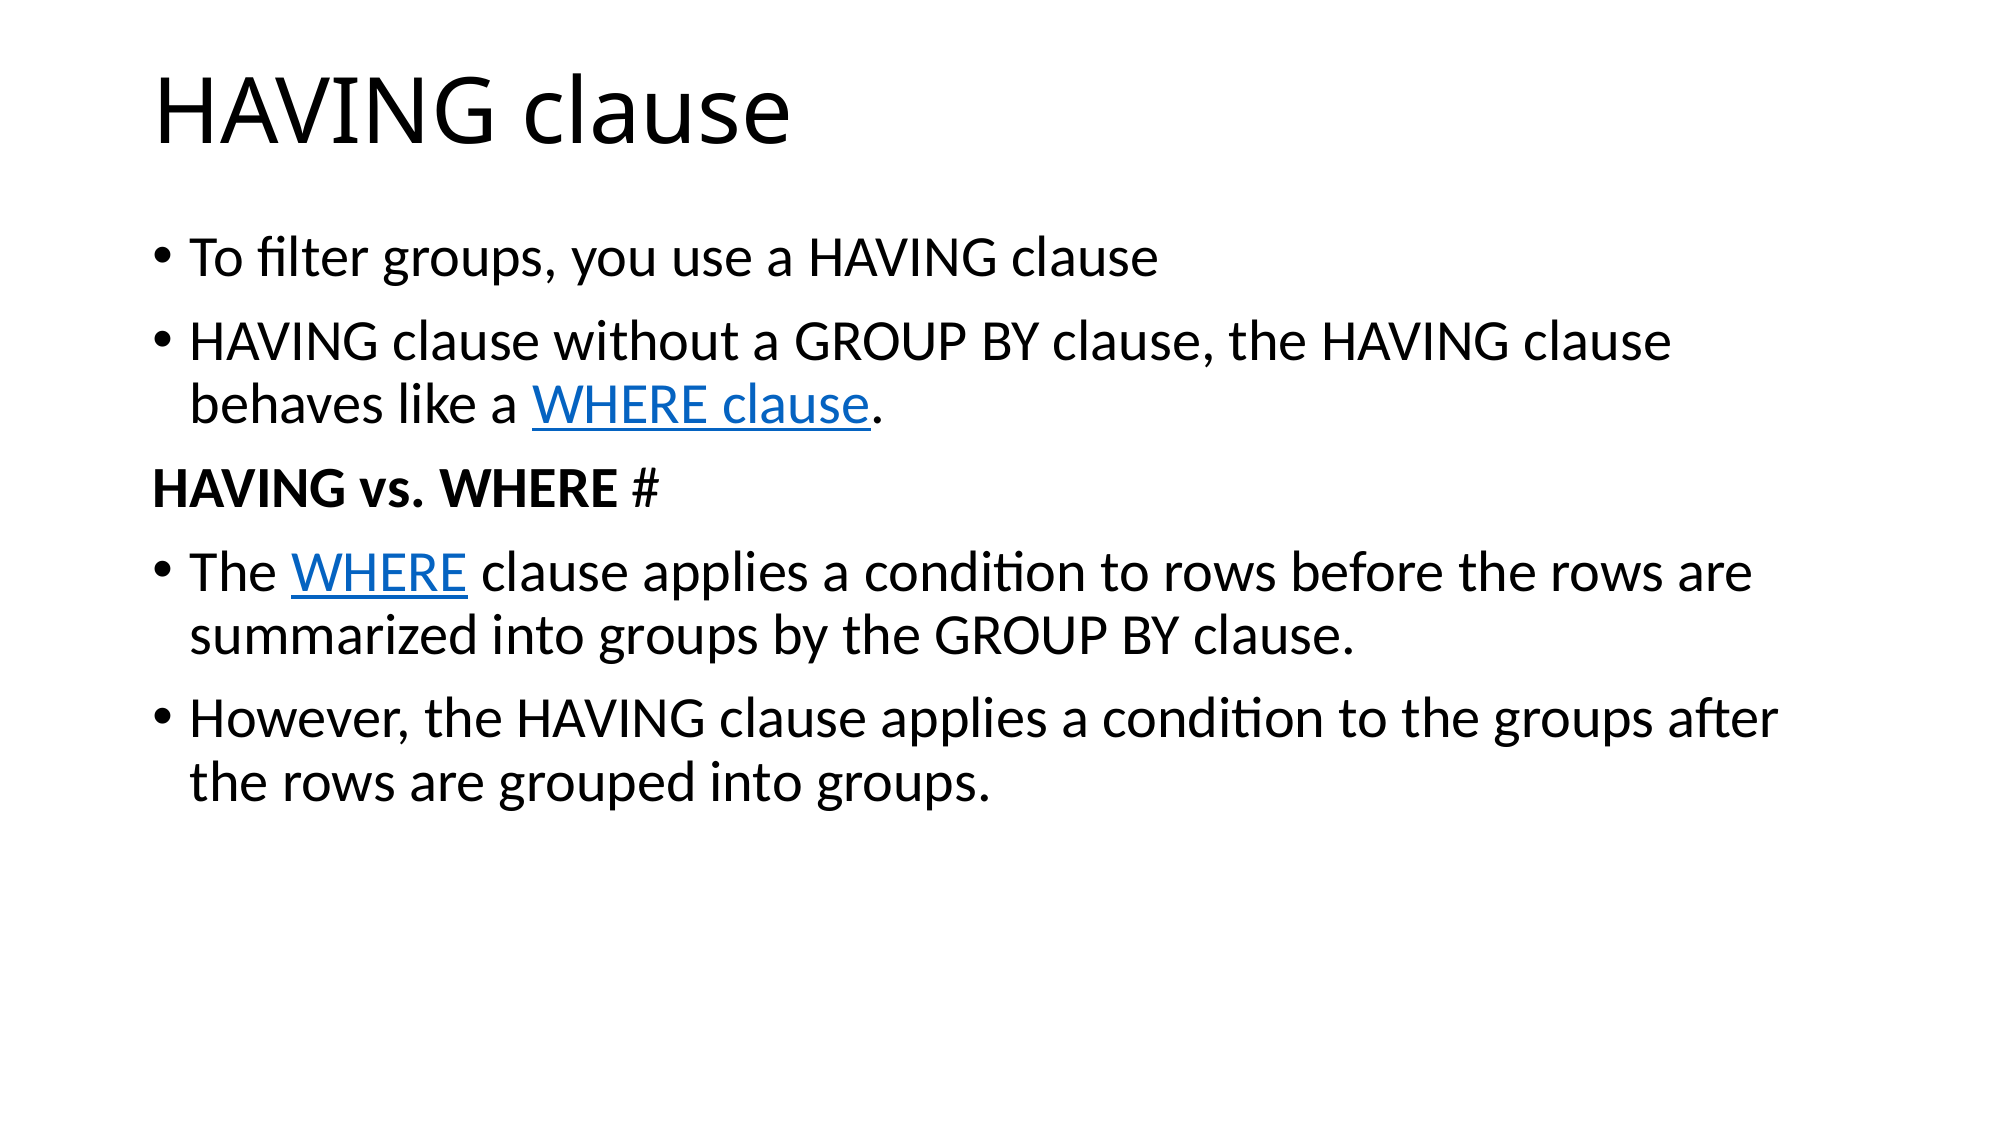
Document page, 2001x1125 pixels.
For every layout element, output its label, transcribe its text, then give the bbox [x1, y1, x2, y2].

title HAVING clause [137, 59, 1863, 219]
list To filter groups, you use a HAVING clause HAVING clause without a GROUP BY clause, the HAVING clause behaves like a WHERE clause. HAVING vs. WHERE # The WHERE clause applies a condition to rows before the rows are summarized into groups by the GROUP BY clause. However, the HAVING clause applies a condition to the groups after the rows are grouped into groups. [137, 219, 1863, 1014]
